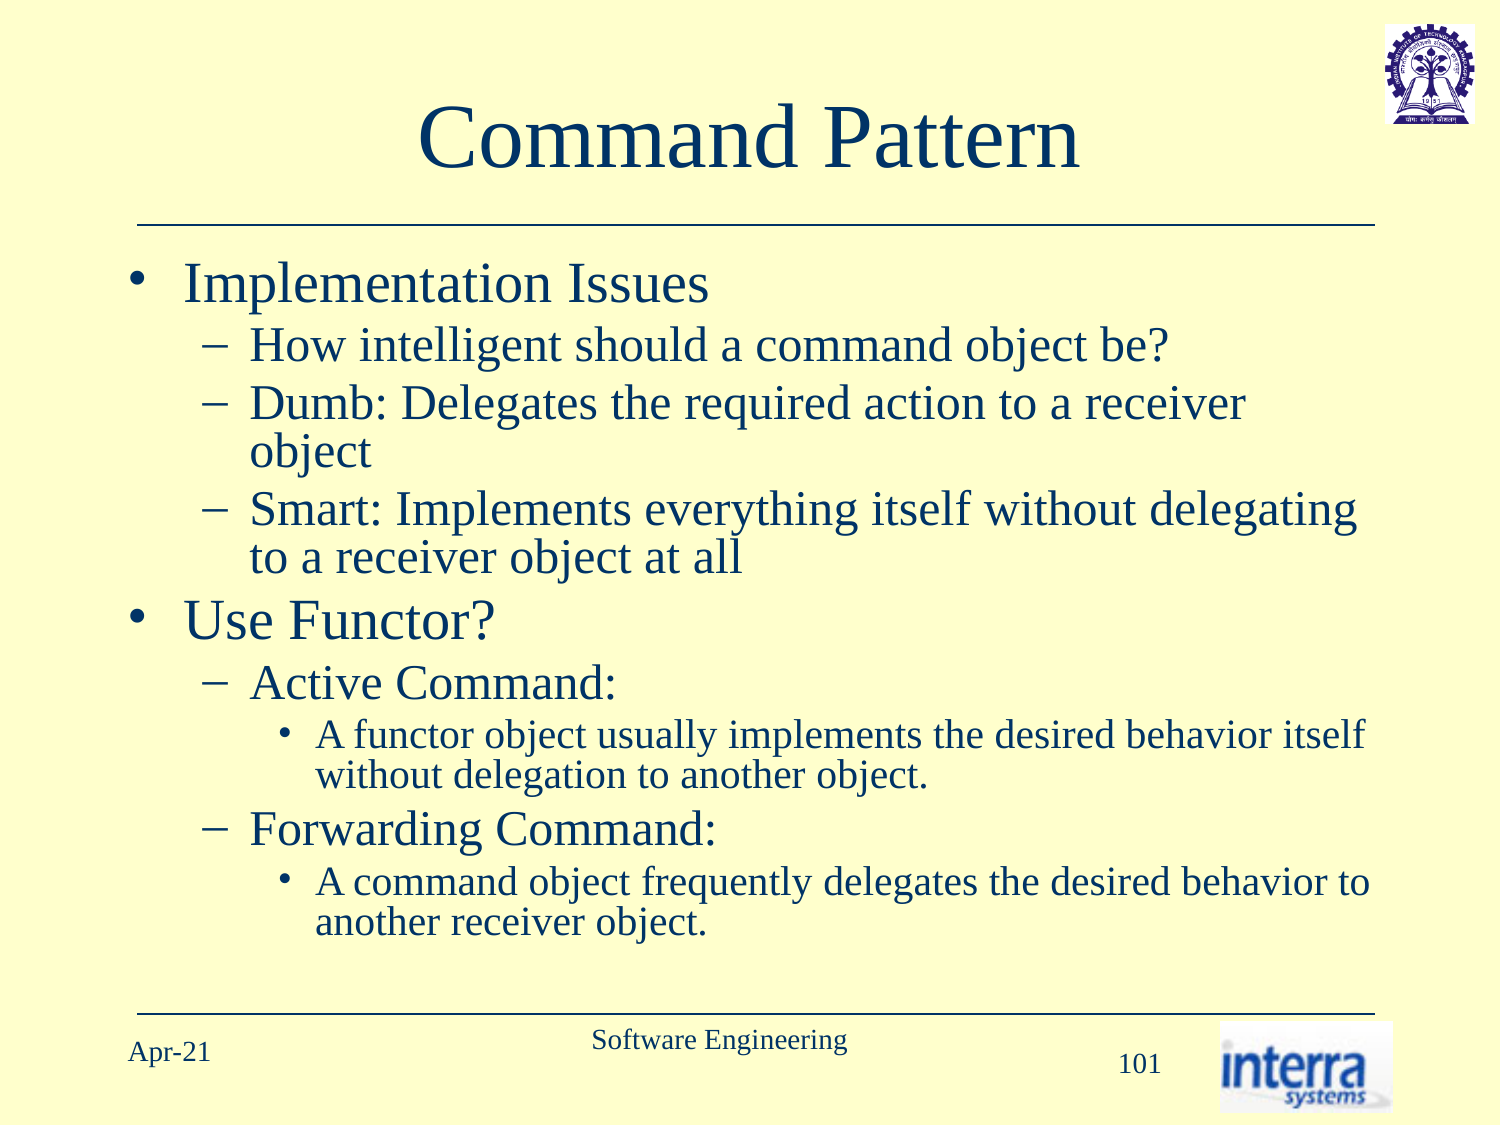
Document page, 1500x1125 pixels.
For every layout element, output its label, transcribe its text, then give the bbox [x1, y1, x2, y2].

title Command Pattern [112, 37, 1388, 225]
text_box Apr-21 [112, 1024, 307, 1100]
picture [1385, 24, 1475, 124]
text_box Software Engineering [349, 1013, 1090, 1125]
list Implementation Issues How intelligent should a command object be? Dumb: Delegates the required action to a receiver object Smart: Implements everything itself without delegating to a receiver object at all Use Functor? Active Command: A functor object usually implements the desired behavior itself without delegation to another object. Forwarding Command: A command object frequently delegates the desired behavior to another receiver object. [112, 249, 1388, 1000]
picture [1220, 1021, 1393, 1113]
